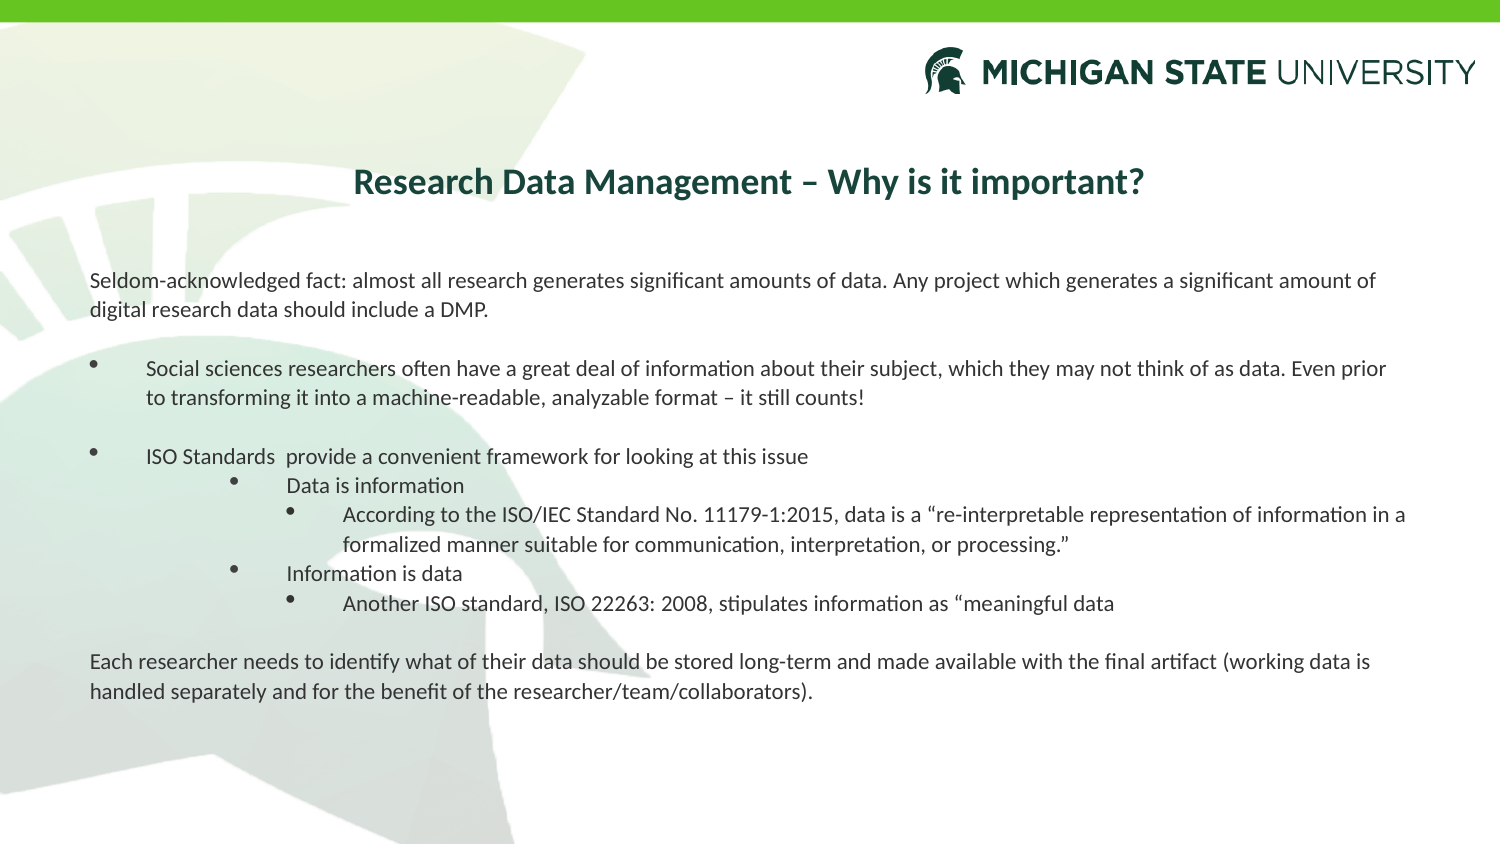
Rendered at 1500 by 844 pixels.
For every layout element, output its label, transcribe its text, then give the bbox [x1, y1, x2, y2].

title Research Data Management – Why is it important? [75, 150, 1425, 209]
list Seldom-acknowledged fact: almost all research generates significant amounts of data. Any project which generates a significant amount of digital research data should include a DMP. Social sciences researchers often have a great deal of information about their subject, which they may not think of as data. Even prior to transforming it into a machine-readable, analyzable format – it still counts! ISO Standards provide a convenient framework for looking at this issue Data is information According to the ISO/IEC Standard No. 11179-1:2015, data is a “re-interpretable representation of information in a formalized manner suitable for communication, interpretation, or processing.” Information is data Another ISO standard, ISO 22263: 2008, stipulates information as “meaningful data Each researcher needs to identify what of their data should be stored long-term and made available with the final artifact (working data is handled separately and for the benefit of the researcher/team/collaborators). [75, 256, 1425, 752]
